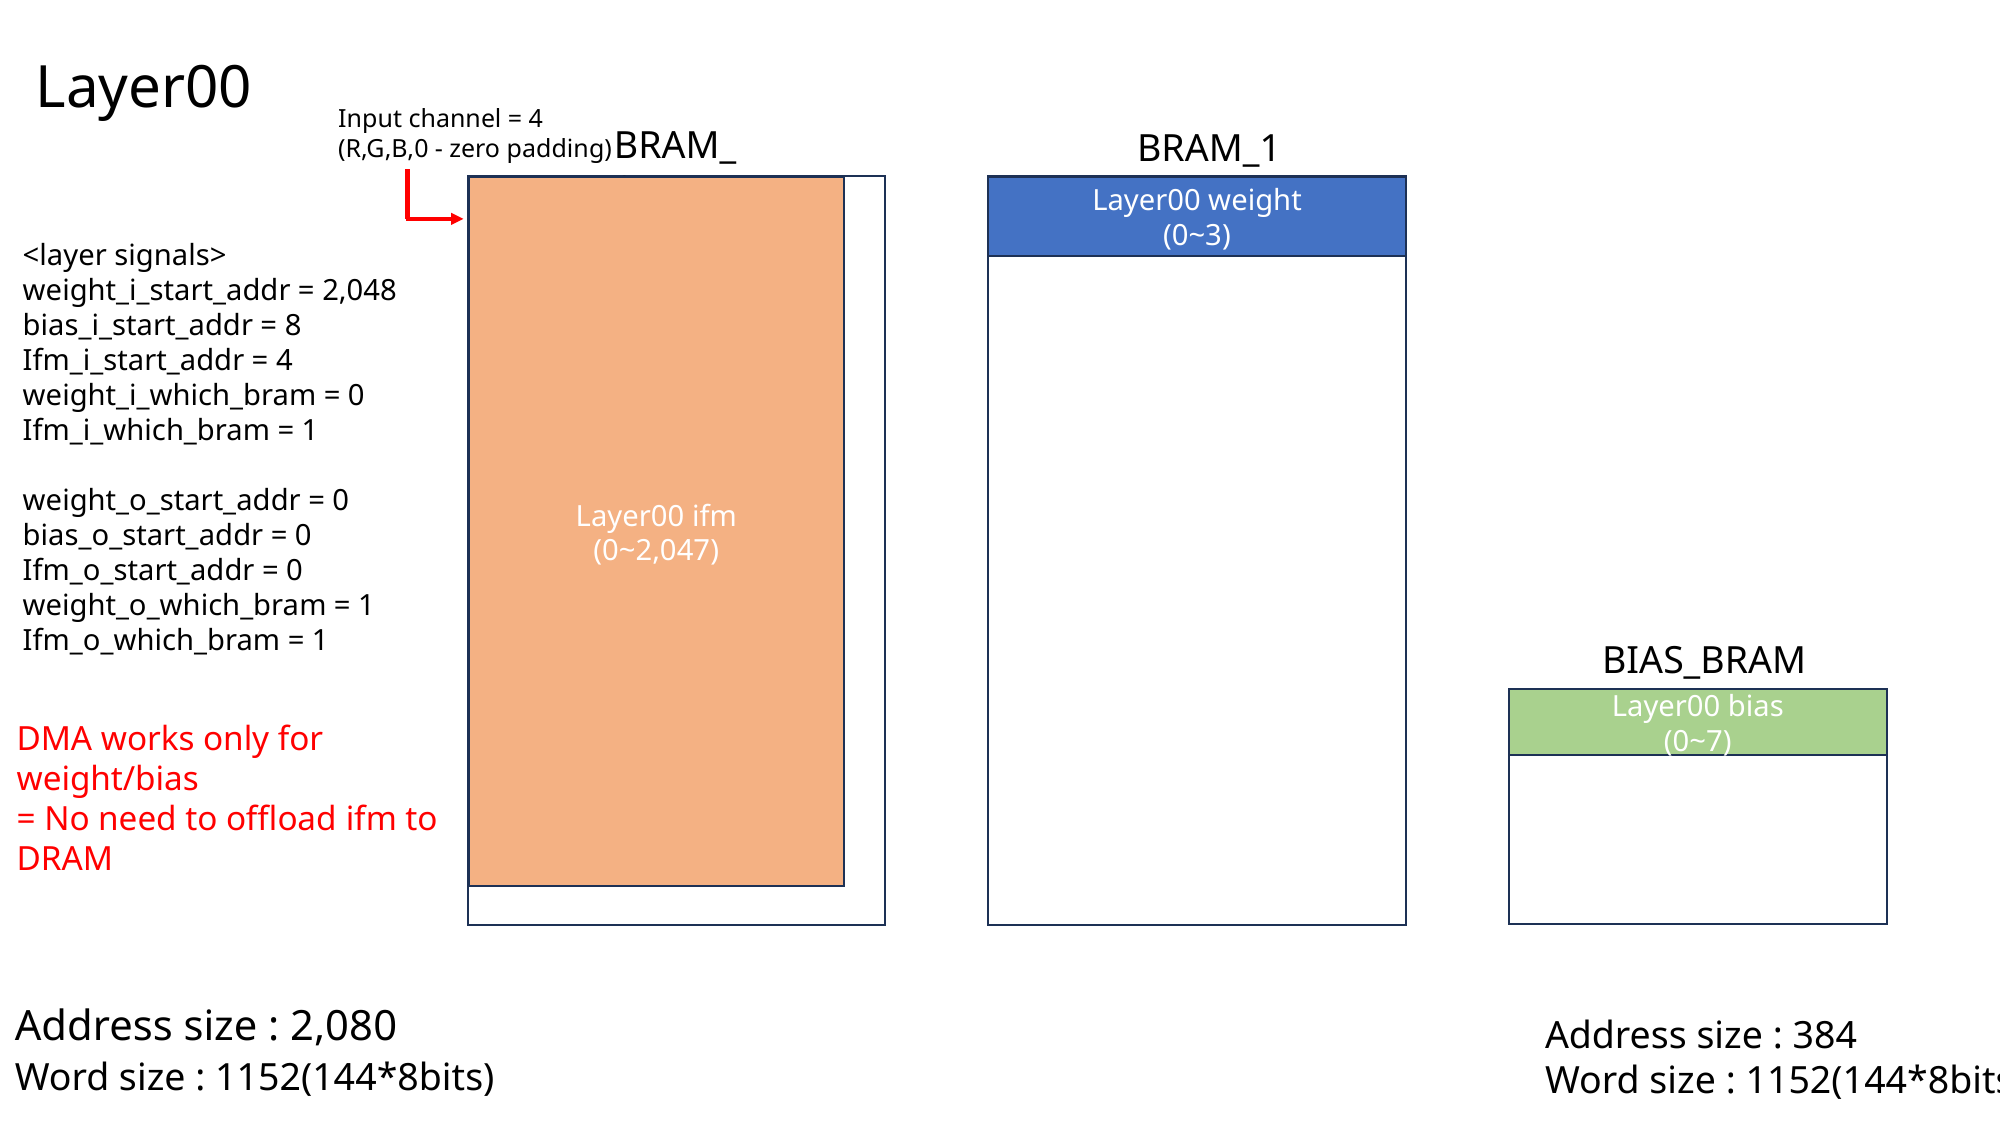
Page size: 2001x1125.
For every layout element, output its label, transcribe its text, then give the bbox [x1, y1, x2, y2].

text_box Address size : 384 Word size : 1152(144*8bits) [1530, 1003, 2000, 1109]
text_box [987, 257, 1407, 926]
text_box BIAS_BRAM [1587, 628, 1857, 688]
text_box Word size : 1152(144*8bits) [0, 1045, 568, 1106]
text_box BRAM_0 [599, 113, 766, 176]
text_box Layer00 [21, 41, 547, 127]
text_box <layer signals> weight_i_start_addr = 2,048 bias_i_start_addr = 8 Ifm_i_start_addr = 4 weight_i_which_bram = 0 Ifm_i_which_bram = 1 weight_o_start_addr = 0 bias_o_start_addr = 0 Ifm_o_start_addr = 0 weight_o_which_bram = 1 Ifm_o_which_bram = 1 [7, 229, 455, 664]
text_box [467, 175, 886, 926]
text_box DMA works only for weight/bias = No need to offload ifm to DRAM [1, 710, 468, 885]
text_box Layer00 weight (0~3) [987, 176, 1407, 257]
text_box Input channel = 4 (R,G,B,0 - zero padding) [323, 95, 636, 170]
text_box Address size : 2,080 [0, 991, 416, 1056]
text_box Layer00 ifm (0~2,047) [468, 176, 845, 887]
text_box [1508, 756, 1888, 925]
text_box BRAM_1 [1122, 116, 1392, 175]
text_box Layer00 bias (0~7) [1508, 688, 1888, 756]
